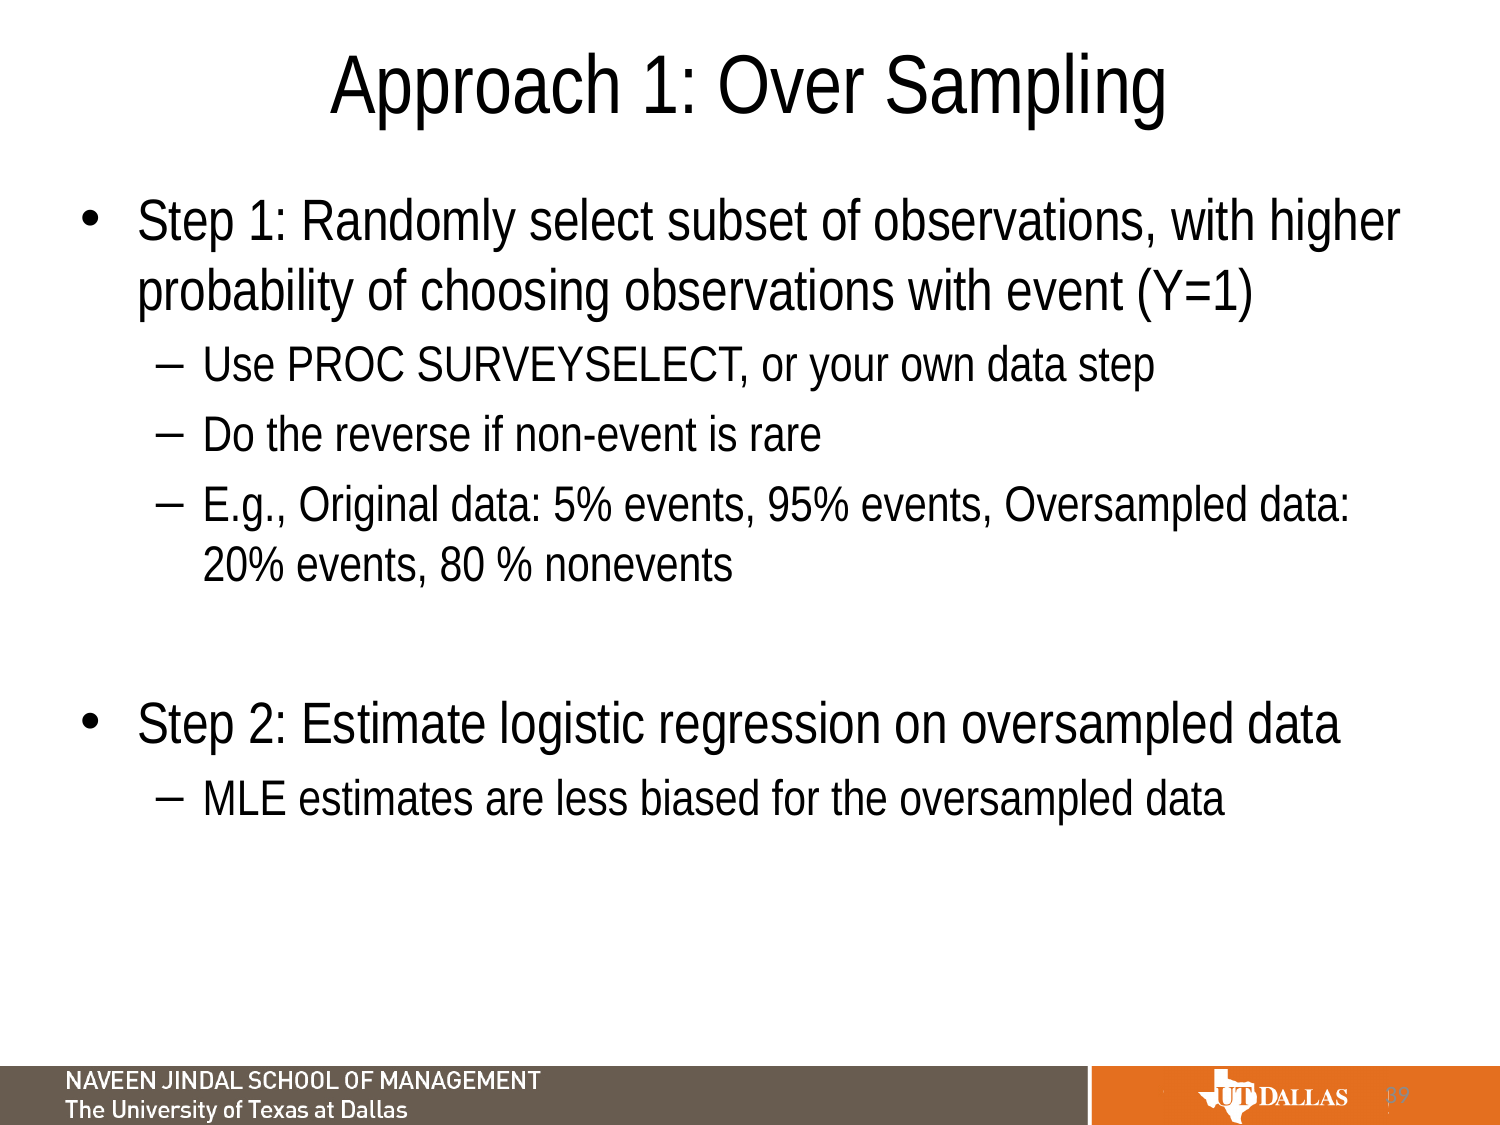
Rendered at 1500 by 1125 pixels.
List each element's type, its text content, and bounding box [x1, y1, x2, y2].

list Step 1: Randomly select subset of observations, with higher probability of choosing observations with event (Y=1) Use PROC SURVEYSELECT, or your own data step Do the reverse if non-event is rare E.g., Original data: 5% events, 95% events, Oversampled data: 20% events, 80 % nonevents Step 2: Estimate logistic regression on oversampled data MLE estimates are less biased for the oversampled data [65, 174, 1445, 924]
slide_number 39 [1074, 1063, 1425, 1124]
picture [0, 1066, 1500, 1125]
title Approach 1: Over Sampling [75, 0, 1425, 162]
